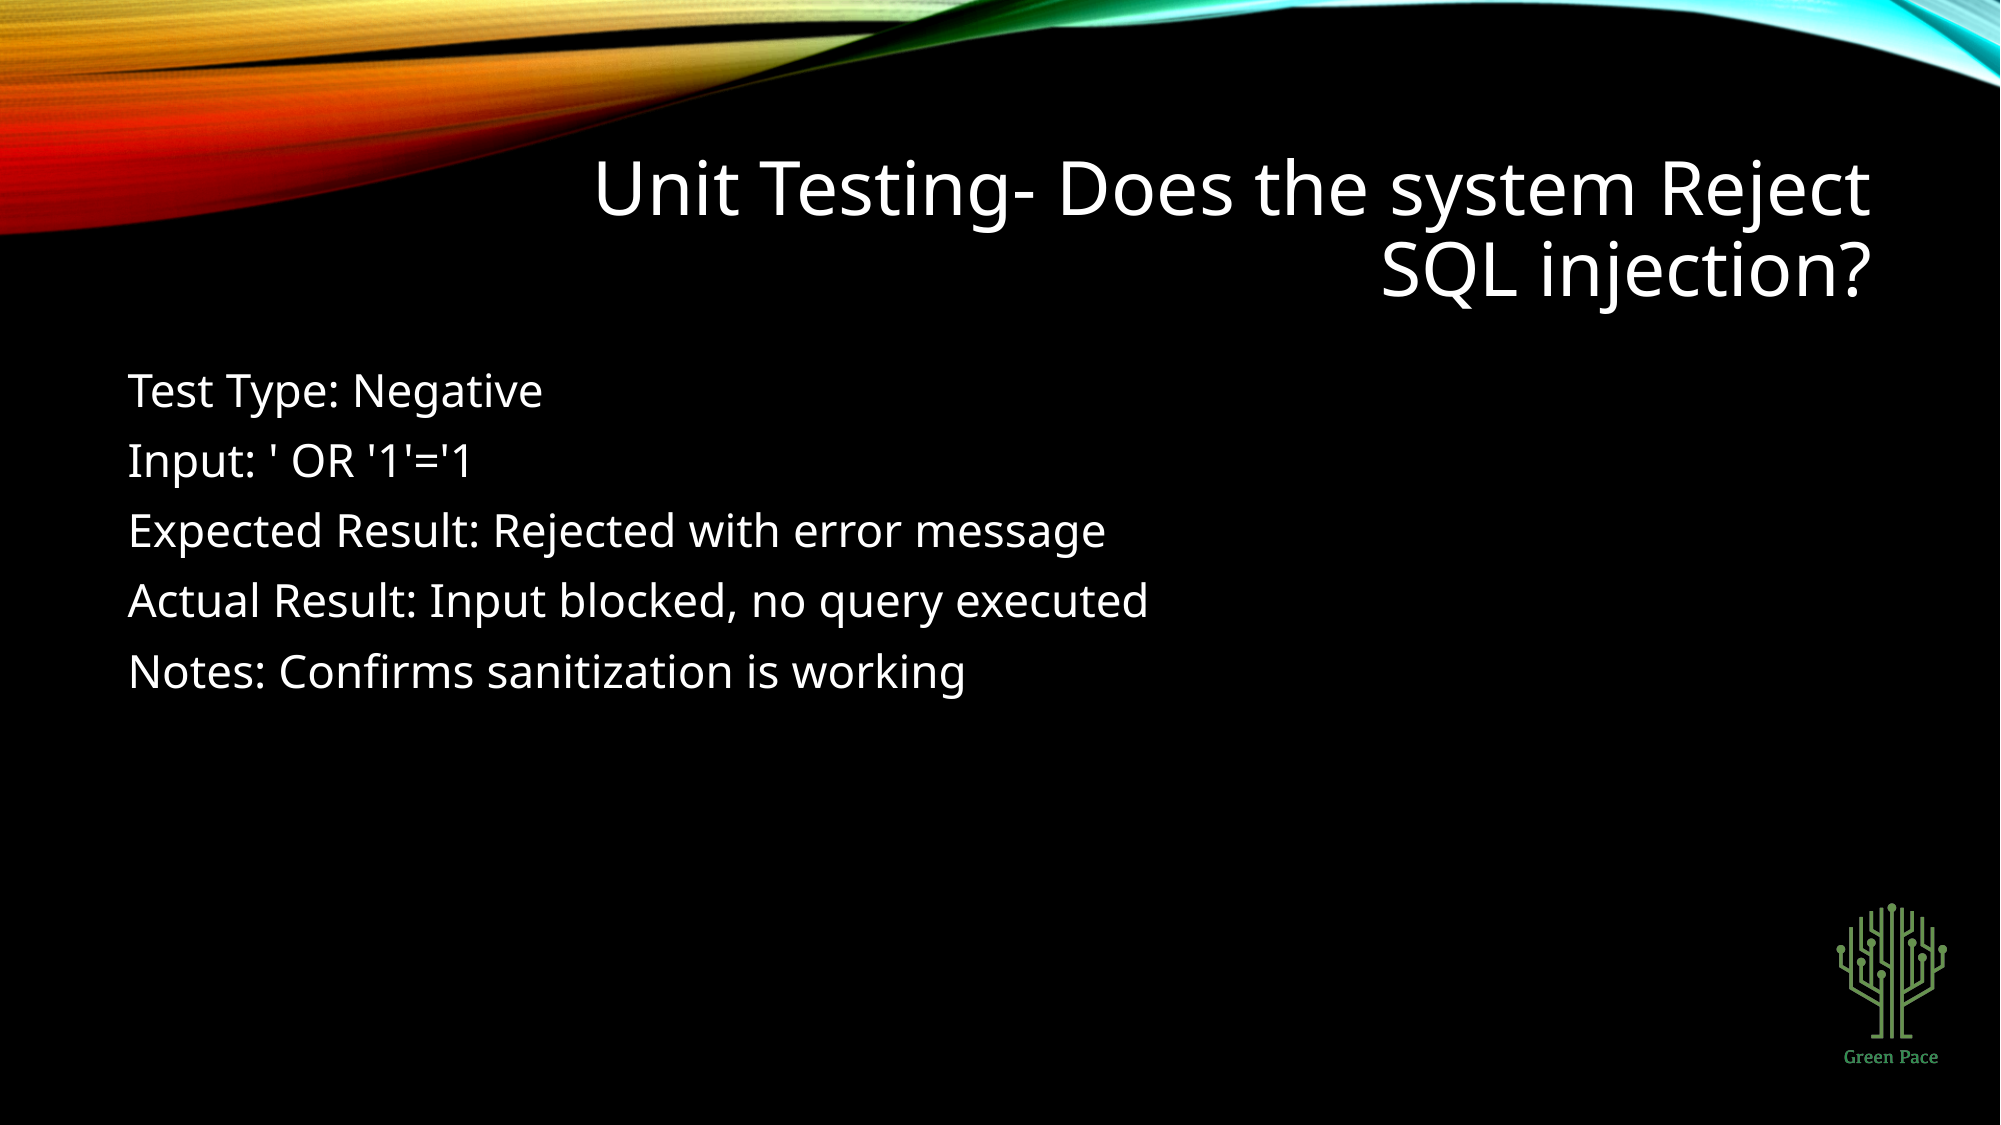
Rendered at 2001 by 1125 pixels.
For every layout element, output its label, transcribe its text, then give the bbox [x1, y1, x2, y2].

picture [1817, 892, 1964, 1082]
title Unit Testing- Does the system Reject SQL injection? [474, 125, 1888, 338]
list Test Type: Negative Input: ' OR '1'='1 Expected Result: Rejected with error message Actual Result: Input blocked, no query executed Notes: Confirms sanitization is working [112, 360, 1888, 1021]
picture [0, 0, 2000, 237]
